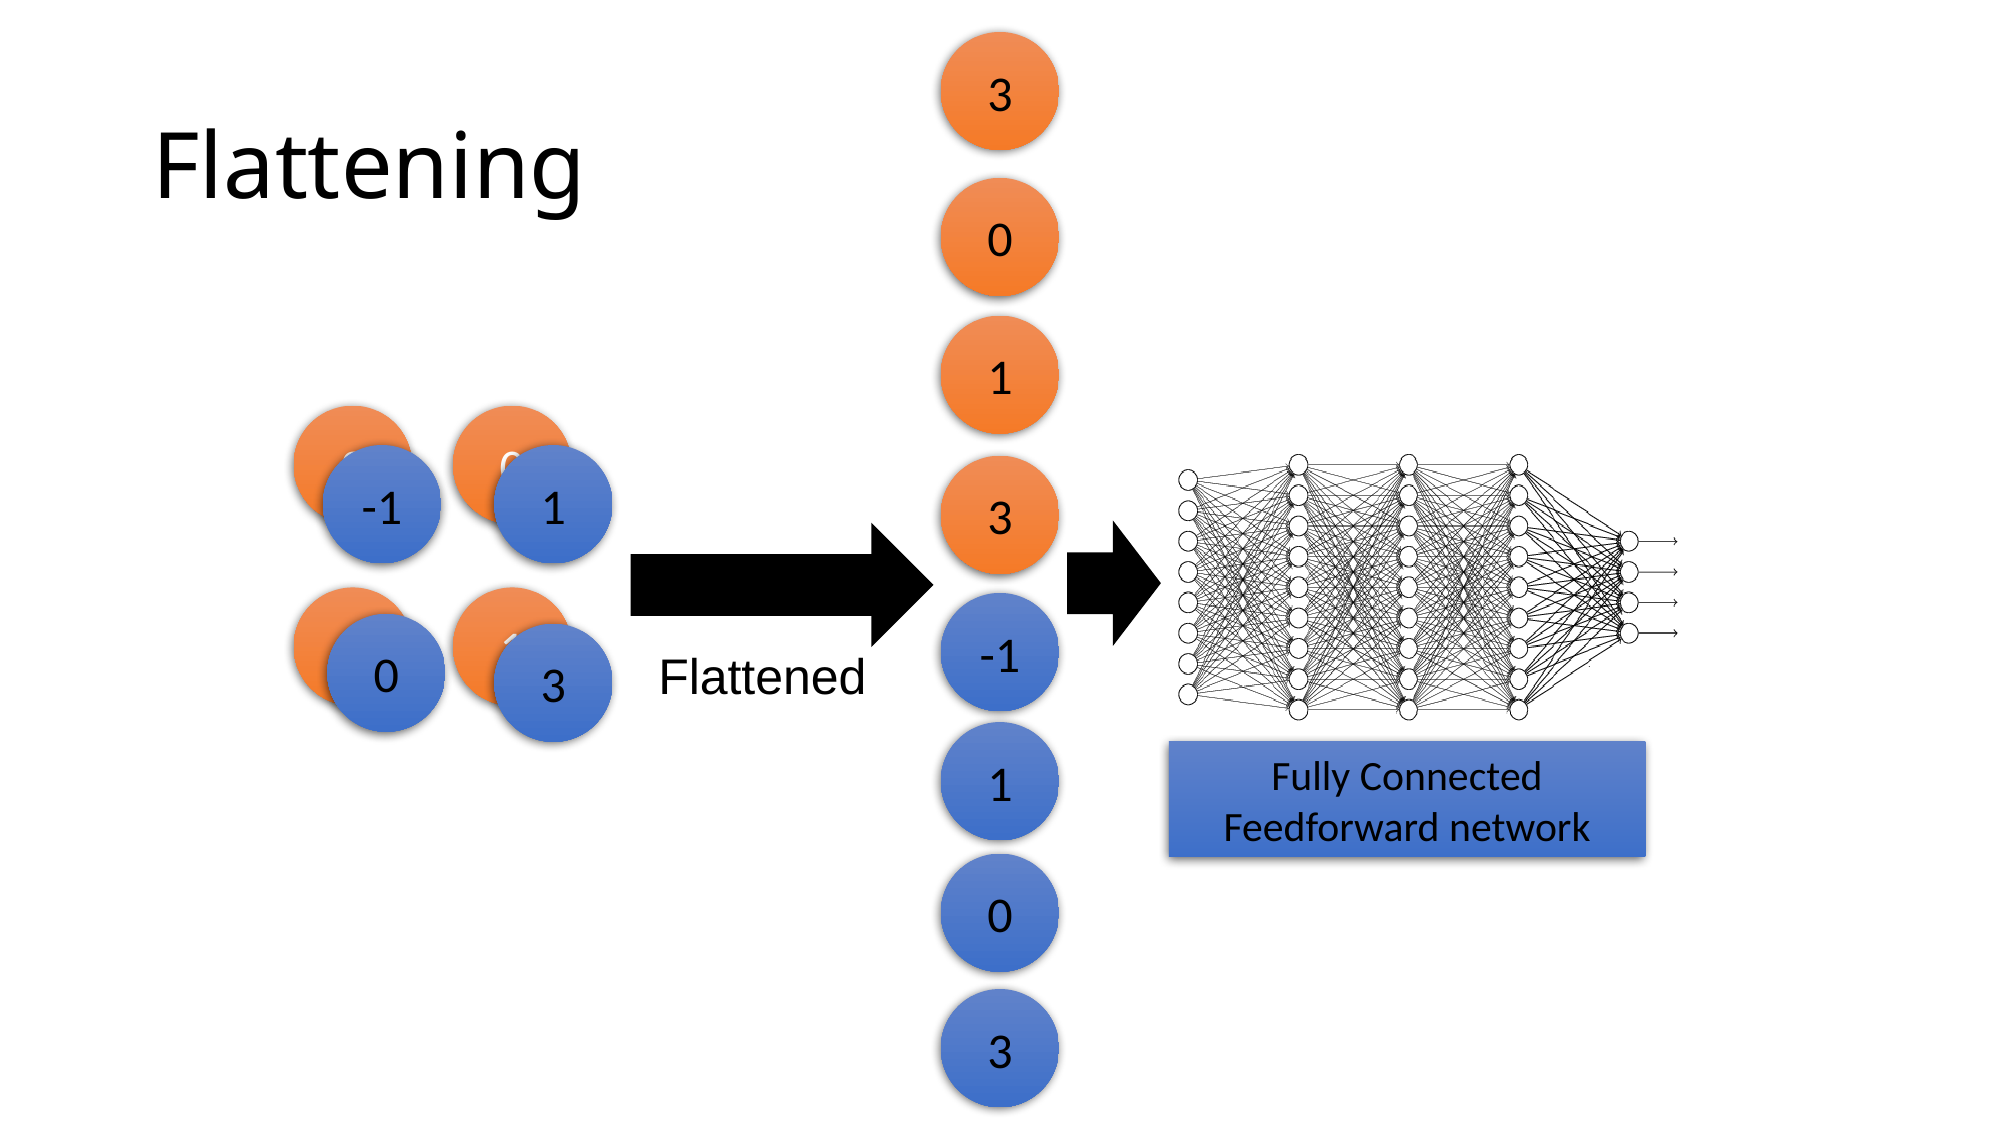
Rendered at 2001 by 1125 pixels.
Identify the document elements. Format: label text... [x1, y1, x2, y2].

text_box 1 [940, 315, 1060, 434]
text_box -1 [940, 592, 1060, 712]
text_box 0 [940, 853, 1060, 972]
title Flattening [137, 59, 1863, 278]
text_box 0 [940, 177, 1060, 297]
text_box [1067, 520, 1161, 646]
text_box 3 [940, 988, 1060, 1108]
text_box Flattened [637, 637, 888, 713]
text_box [1168, 446, 1694, 859]
text_box 1 [940, 722, 1060, 841]
text_box 3 [940, 455, 1060, 574]
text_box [293, 405, 613, 742]
text_box 3 [940, 31, 1060, 150]
text_box [630, 522, 934, 648]
